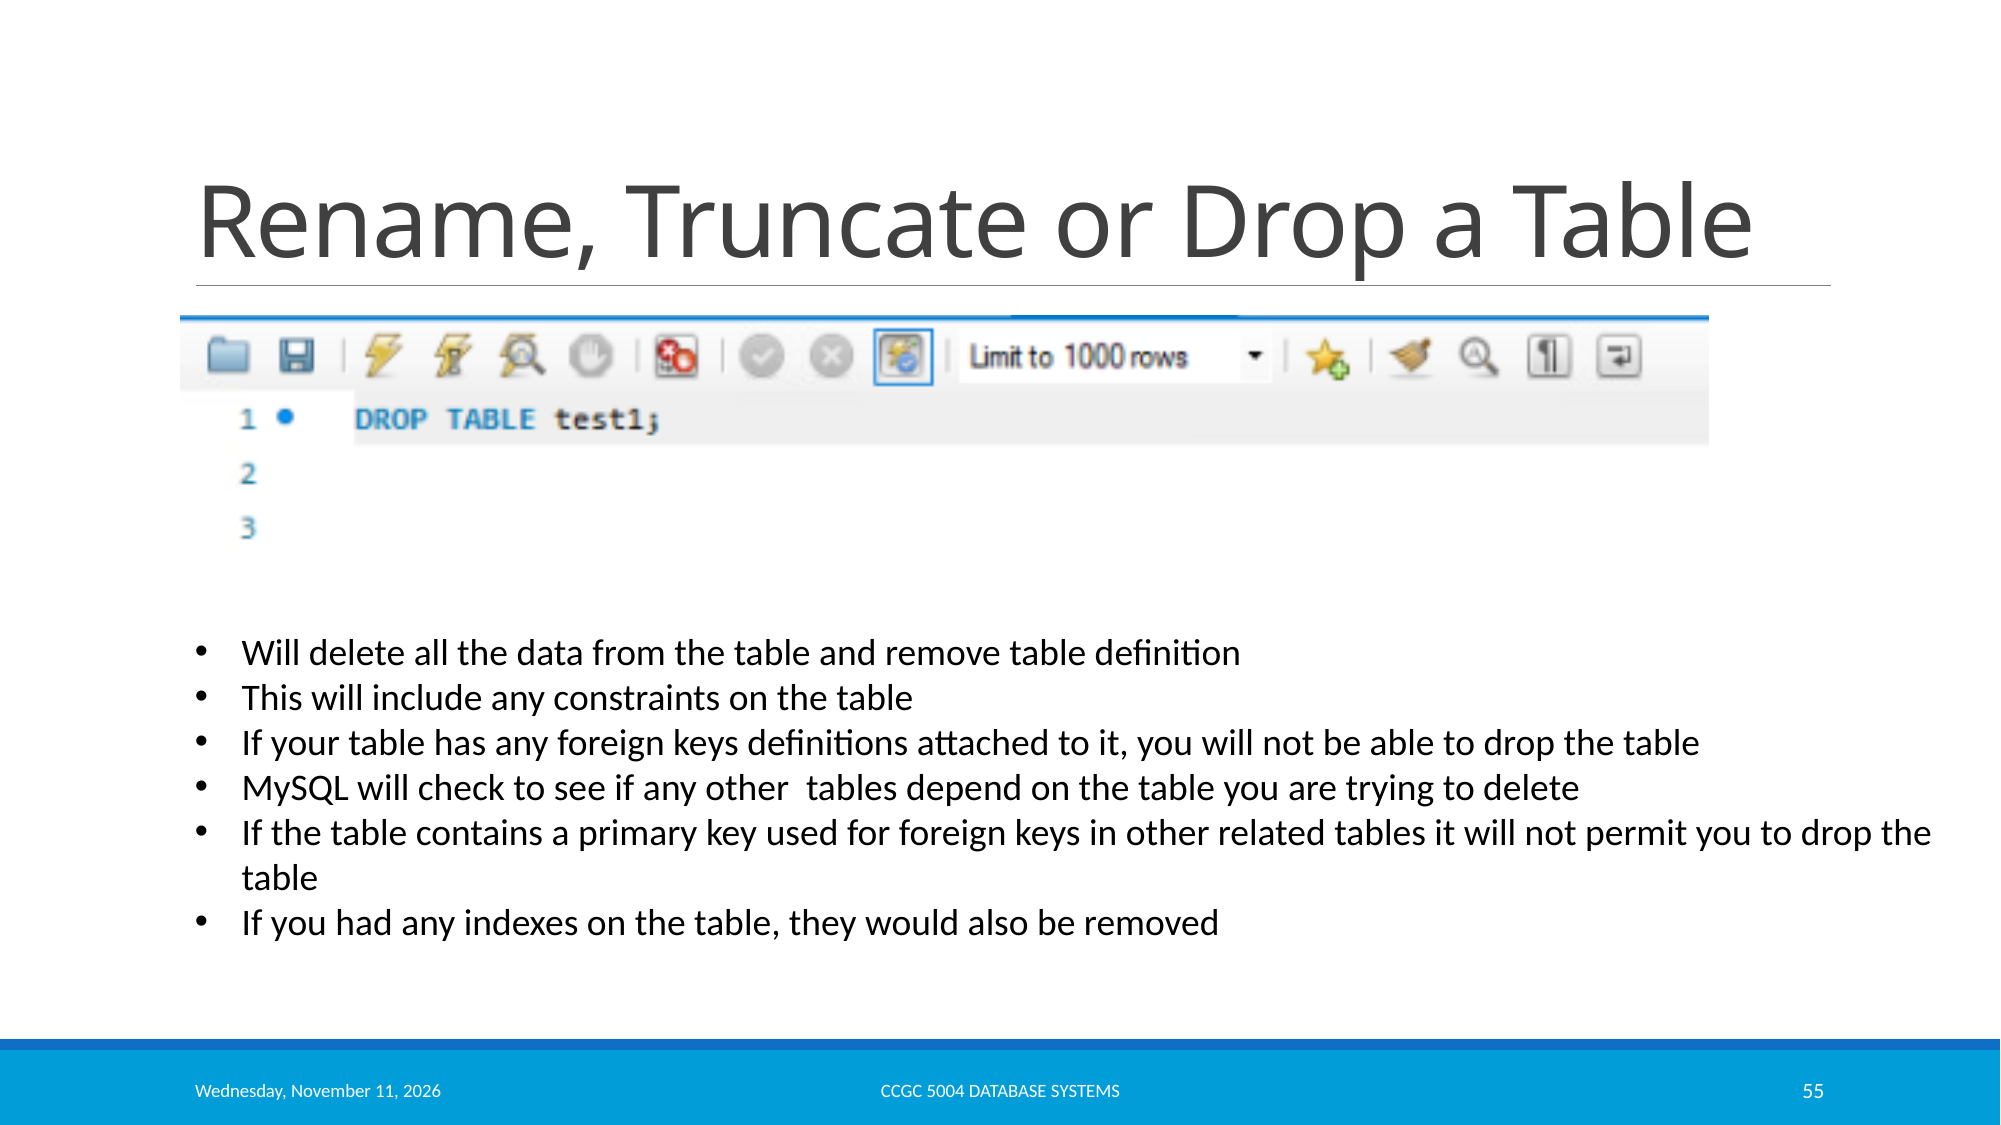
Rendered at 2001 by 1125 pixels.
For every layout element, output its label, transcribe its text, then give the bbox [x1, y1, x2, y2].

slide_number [180, 1059, 586, 1120]
text_box Will delete all the data from the table and remove table definition This will include any constraints on the table If your table has any foreign keys definitions attached to it, you will not be able to drop the table MySQL will check to see if any other tables depend on the table you are trying to delete If the table contains a primary key used for foreign keys in other related tables it will not permit you to drop the table If you had any indexes on the table, they would also be removed [180, 620, 1975, 951]
slide_number 55 [1624, 1059, 1840, 1120]
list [179, 315, 1709, 555]
footer CCGC 5004 Database Systems [604, 1059, 1396, 1120]
title Rename, Truncate or Drop a Table [180, 47, 1830, 285]
